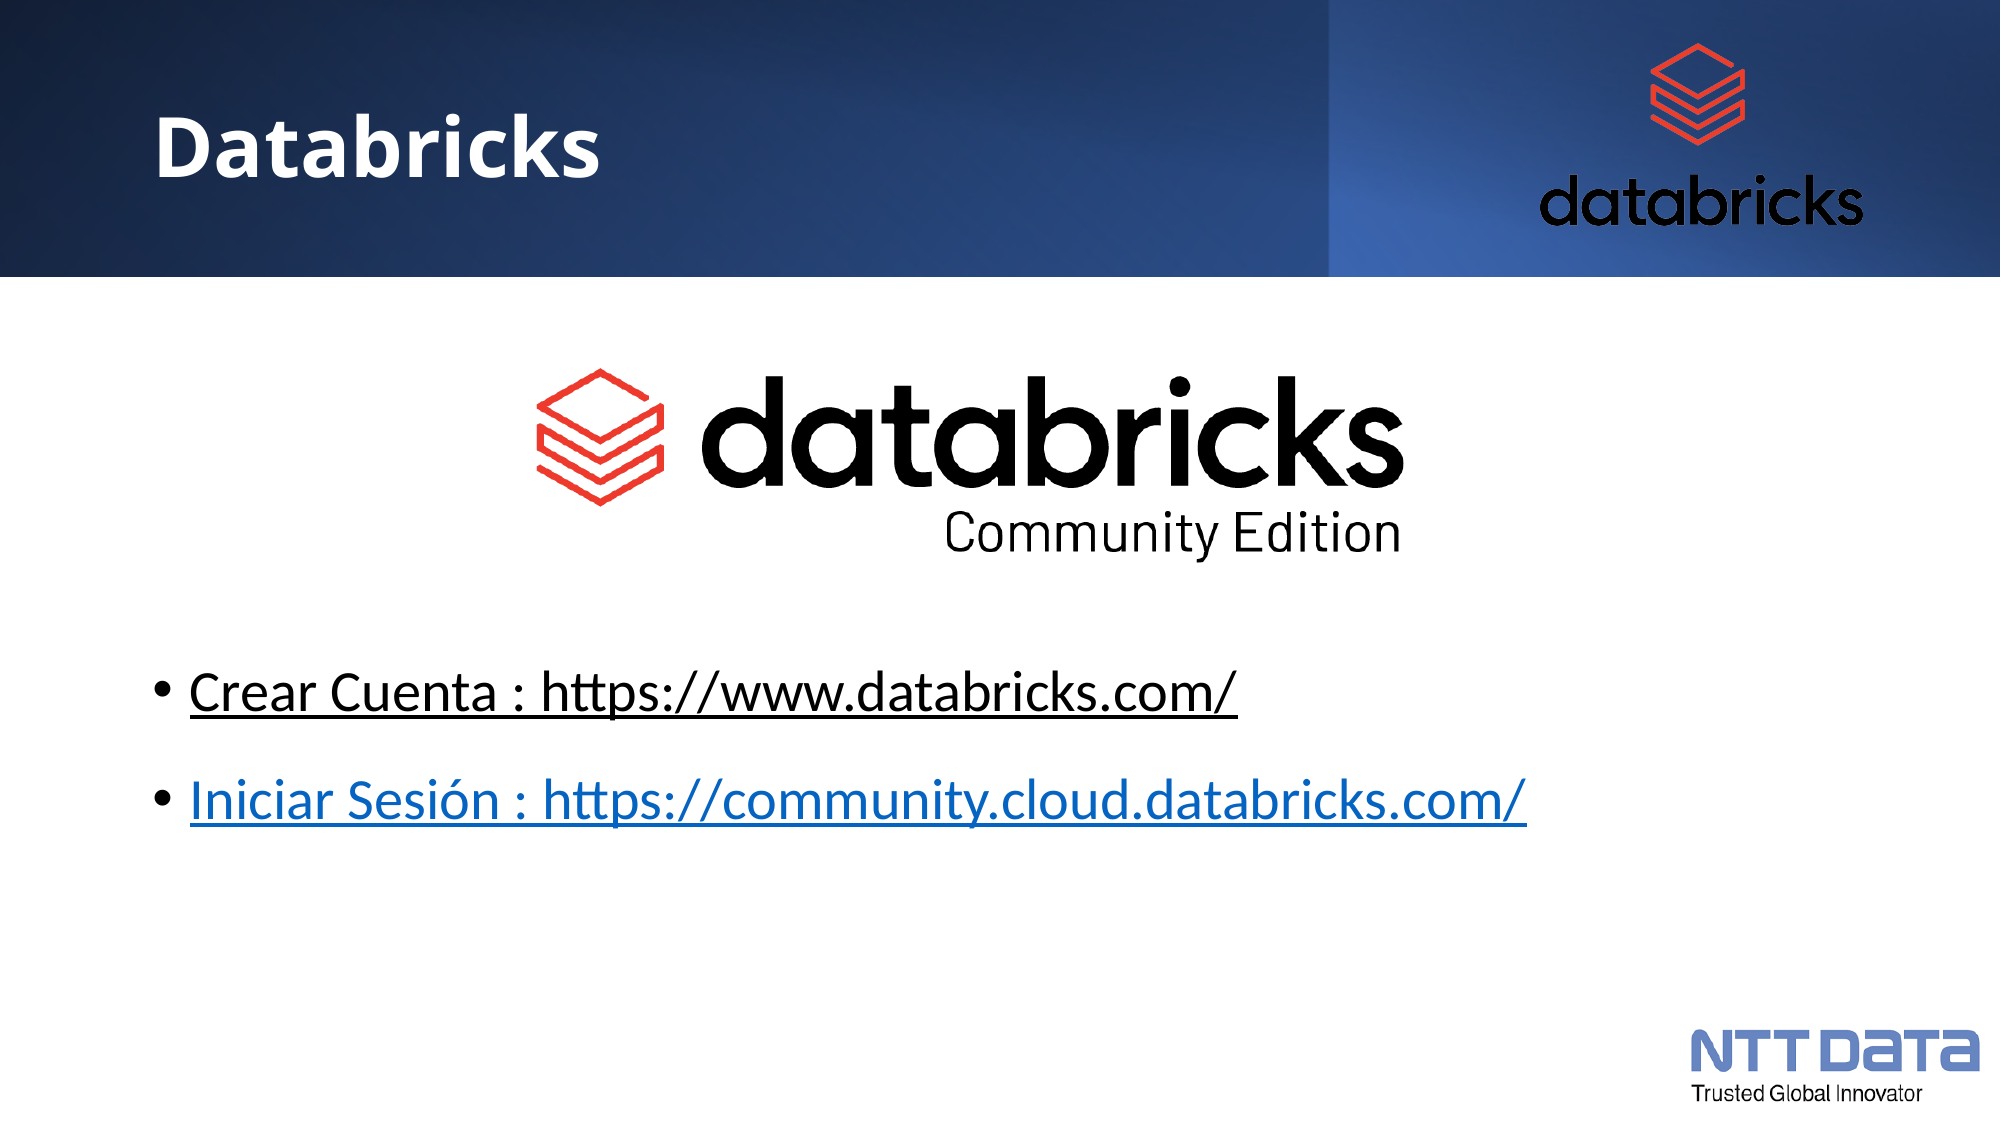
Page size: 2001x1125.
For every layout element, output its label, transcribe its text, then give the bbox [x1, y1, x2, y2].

picture [0, 0, 2000, 277]
list Crear Cuenta : https://www.databricks.com/ Iniciar Sesión : https://community.cloud.databricks.com/ [137, 320, 1863, 1066]
picture [535, 362, 1404, 563]
picture [1670, 1008, 2000, 1122]
title Databricks [137, 59, 1863, 243]
